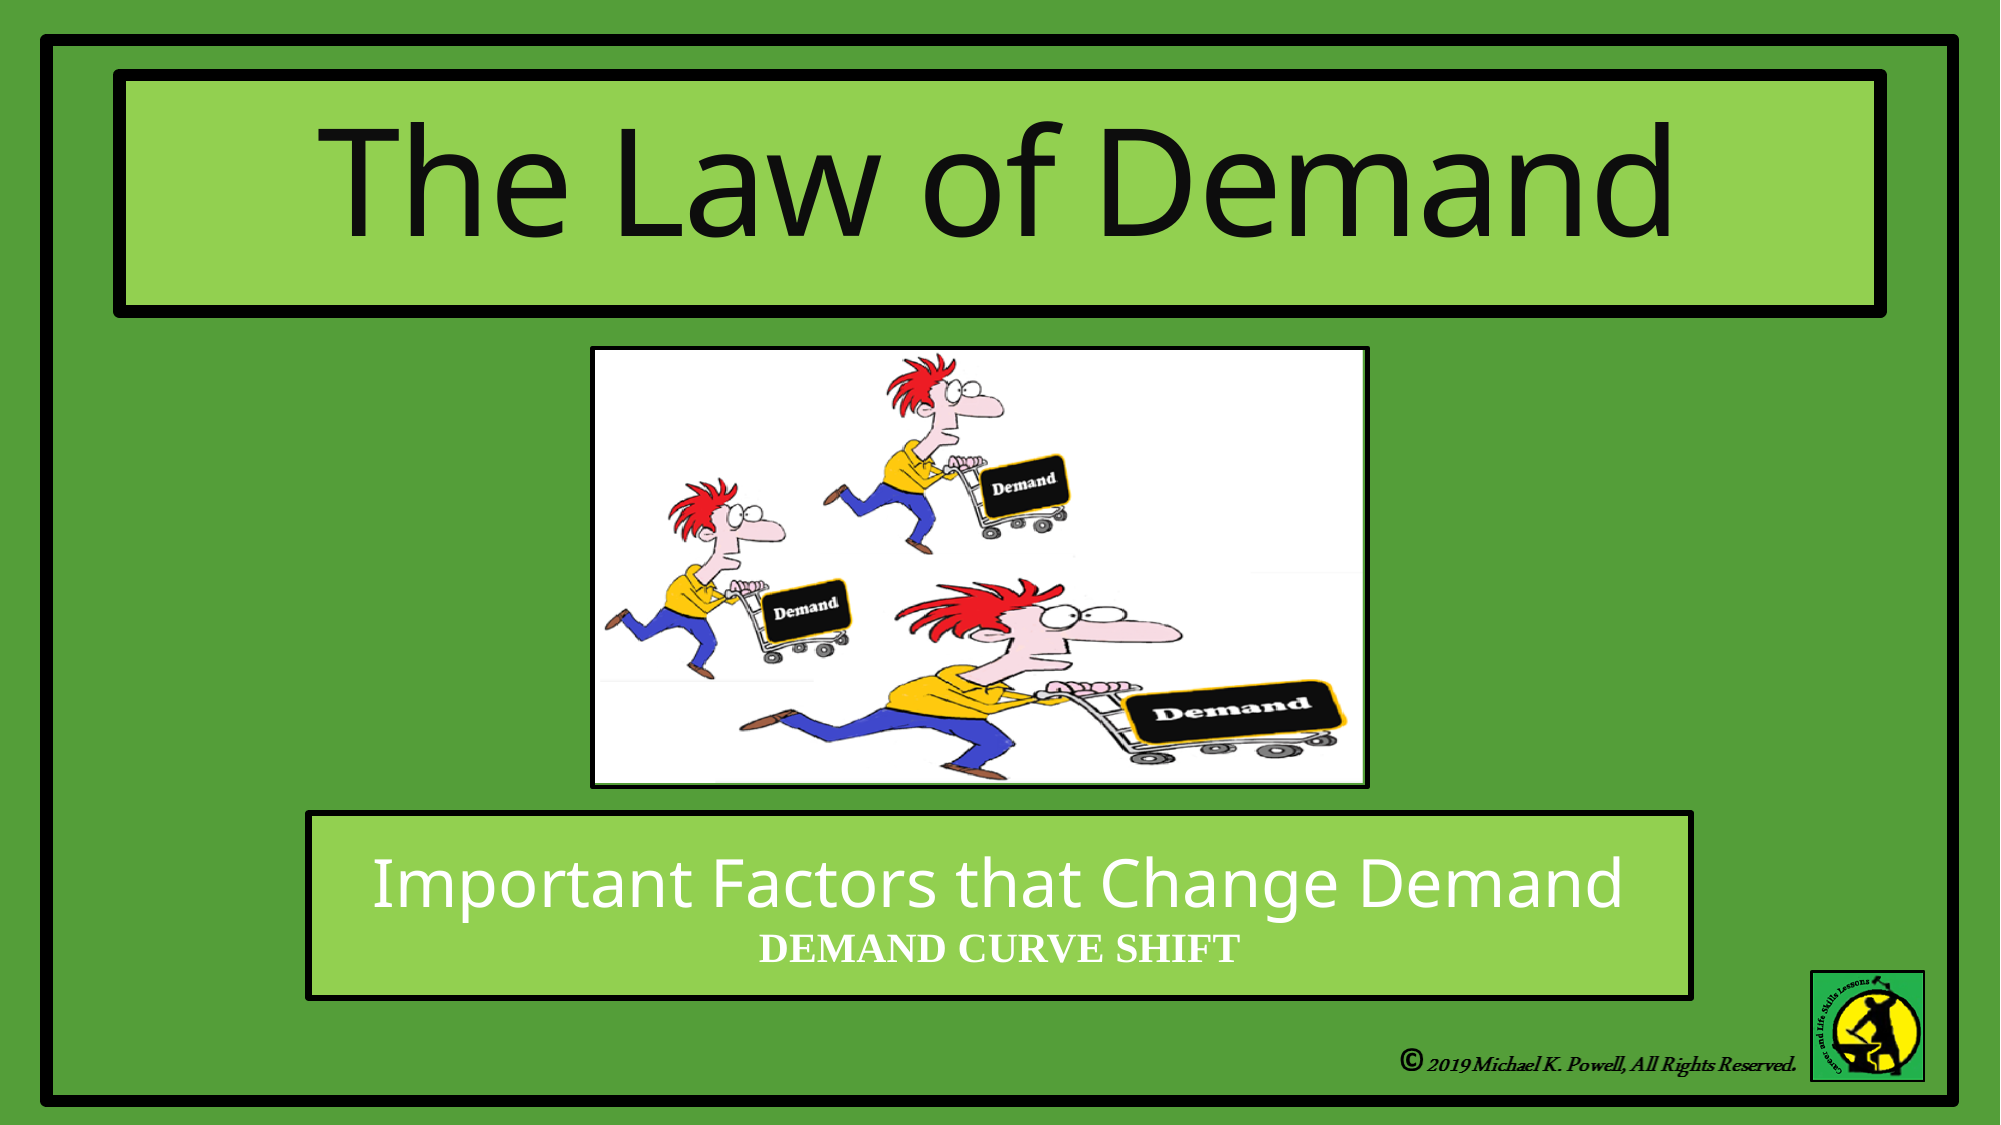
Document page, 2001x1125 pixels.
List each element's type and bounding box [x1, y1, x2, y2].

text_box [46, 39, 1954, 1102]
picture [594, 349, 1366, 785]
picture [1377, 970, 1925, 1113]
